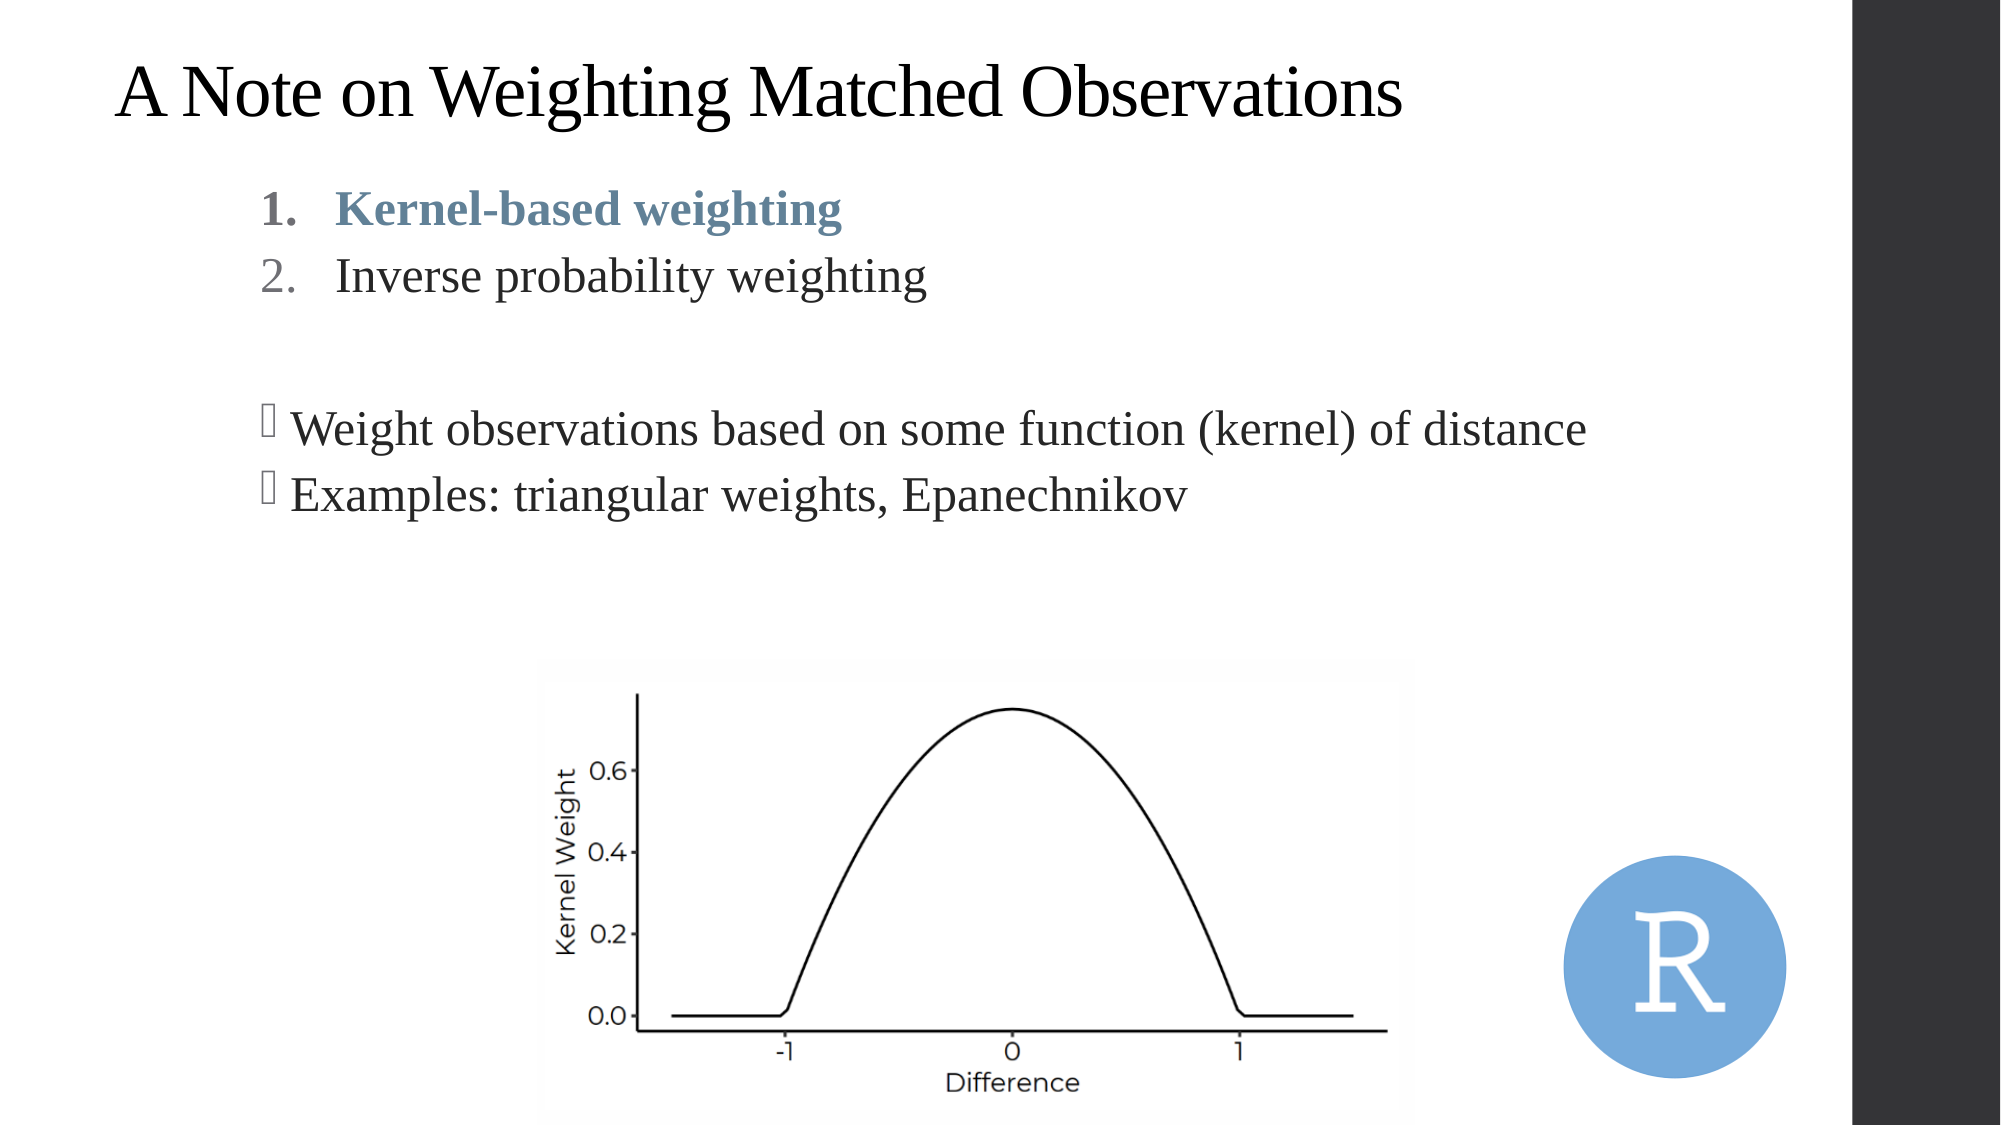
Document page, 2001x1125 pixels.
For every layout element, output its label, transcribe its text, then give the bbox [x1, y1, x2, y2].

picture [1562, 854, 1789, 1080]
title A Note on Weighting Matched Observations [99, 37, 1813, 140]
picture [537, 659, 1415, 1125]
